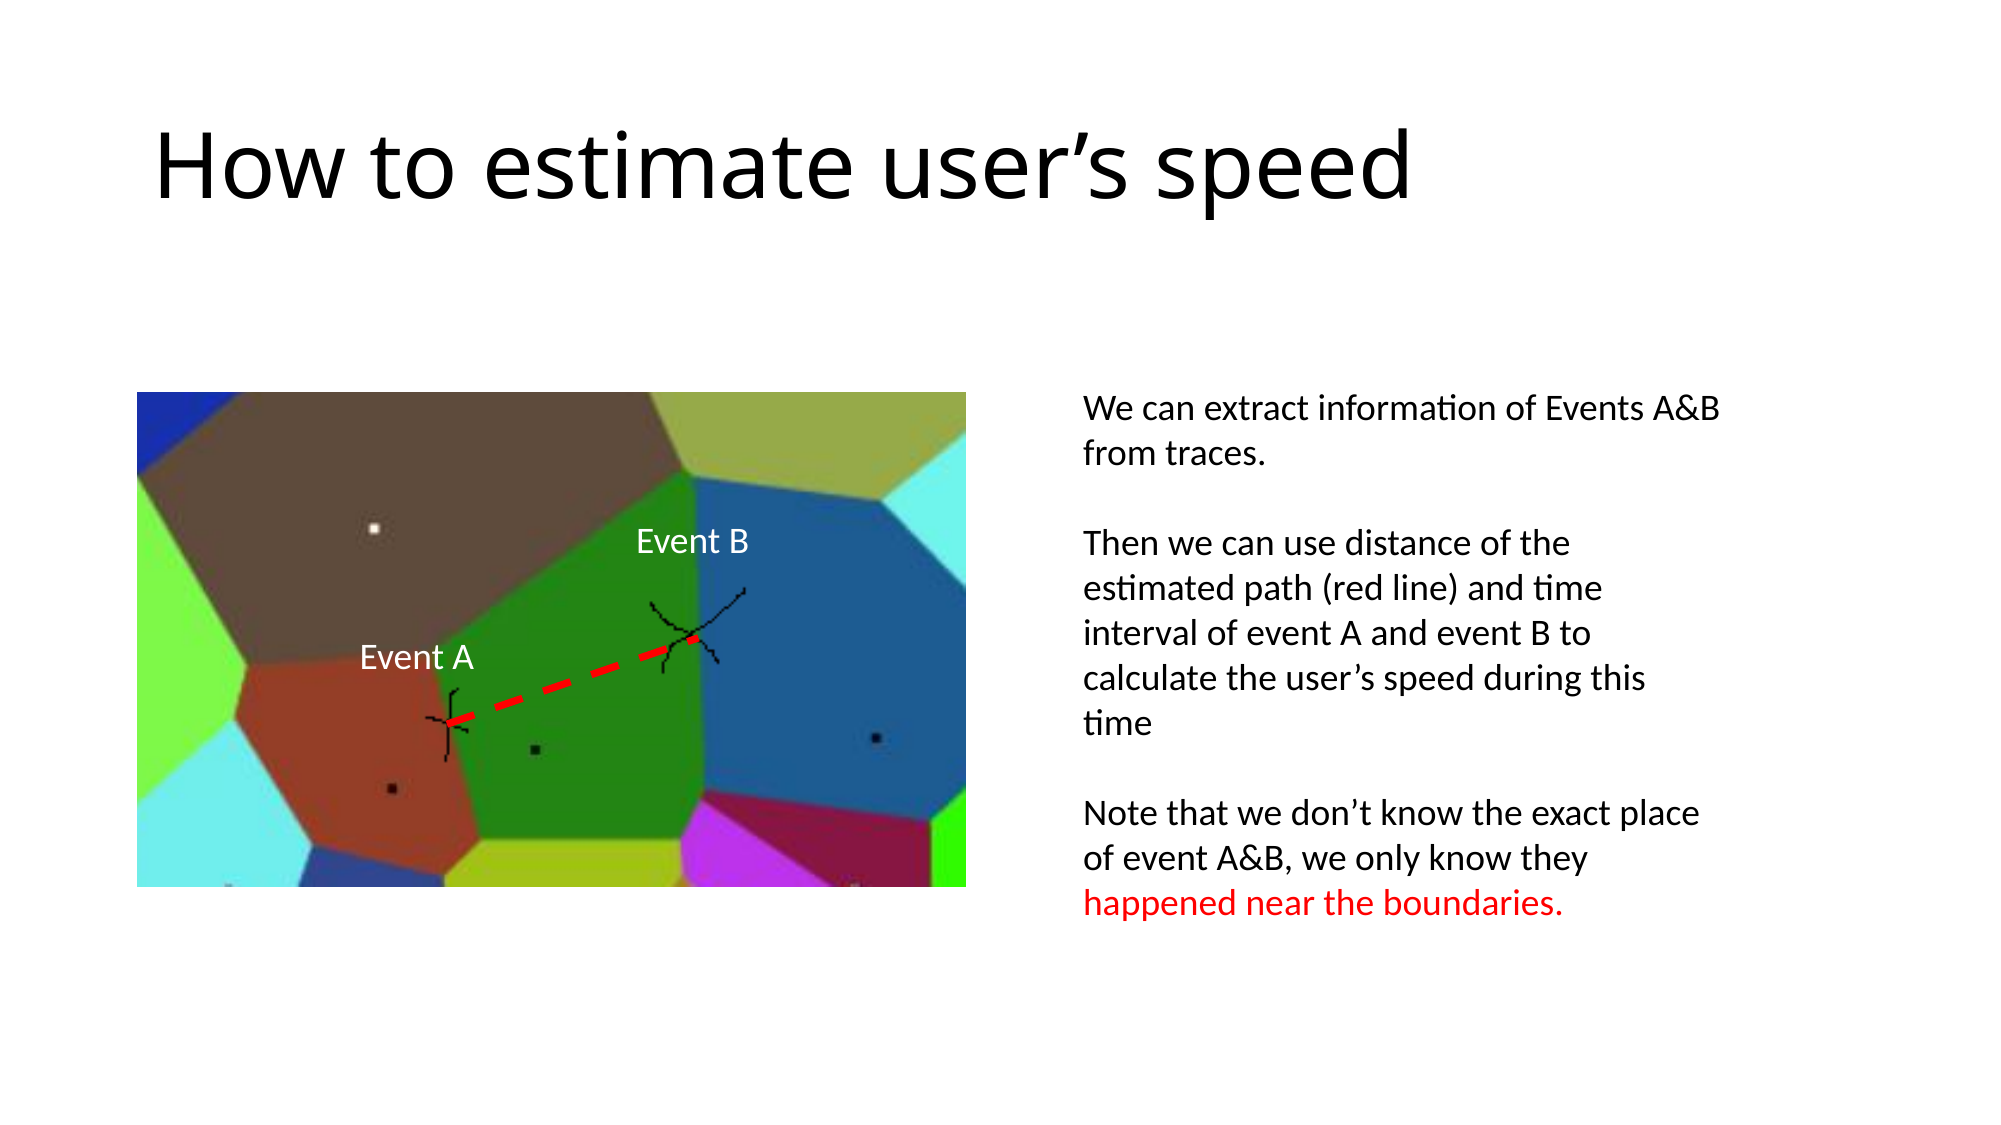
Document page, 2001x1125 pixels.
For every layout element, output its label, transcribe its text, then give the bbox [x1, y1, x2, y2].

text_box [446, 637, 699, 725]
title How to estimate user’s speed [137, 59, 1863, 278]
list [137, 392, 966, 887]
text_box We can extract information of Events A&B from traces. Then we can use distance of the estimated path (red line) and time interval of event A and event B to calculate the user’s speed during this time Note that we don’t know the exact place of event A&B, we only know they happened near the boundaries. [1068, 375, 1737, 931]
